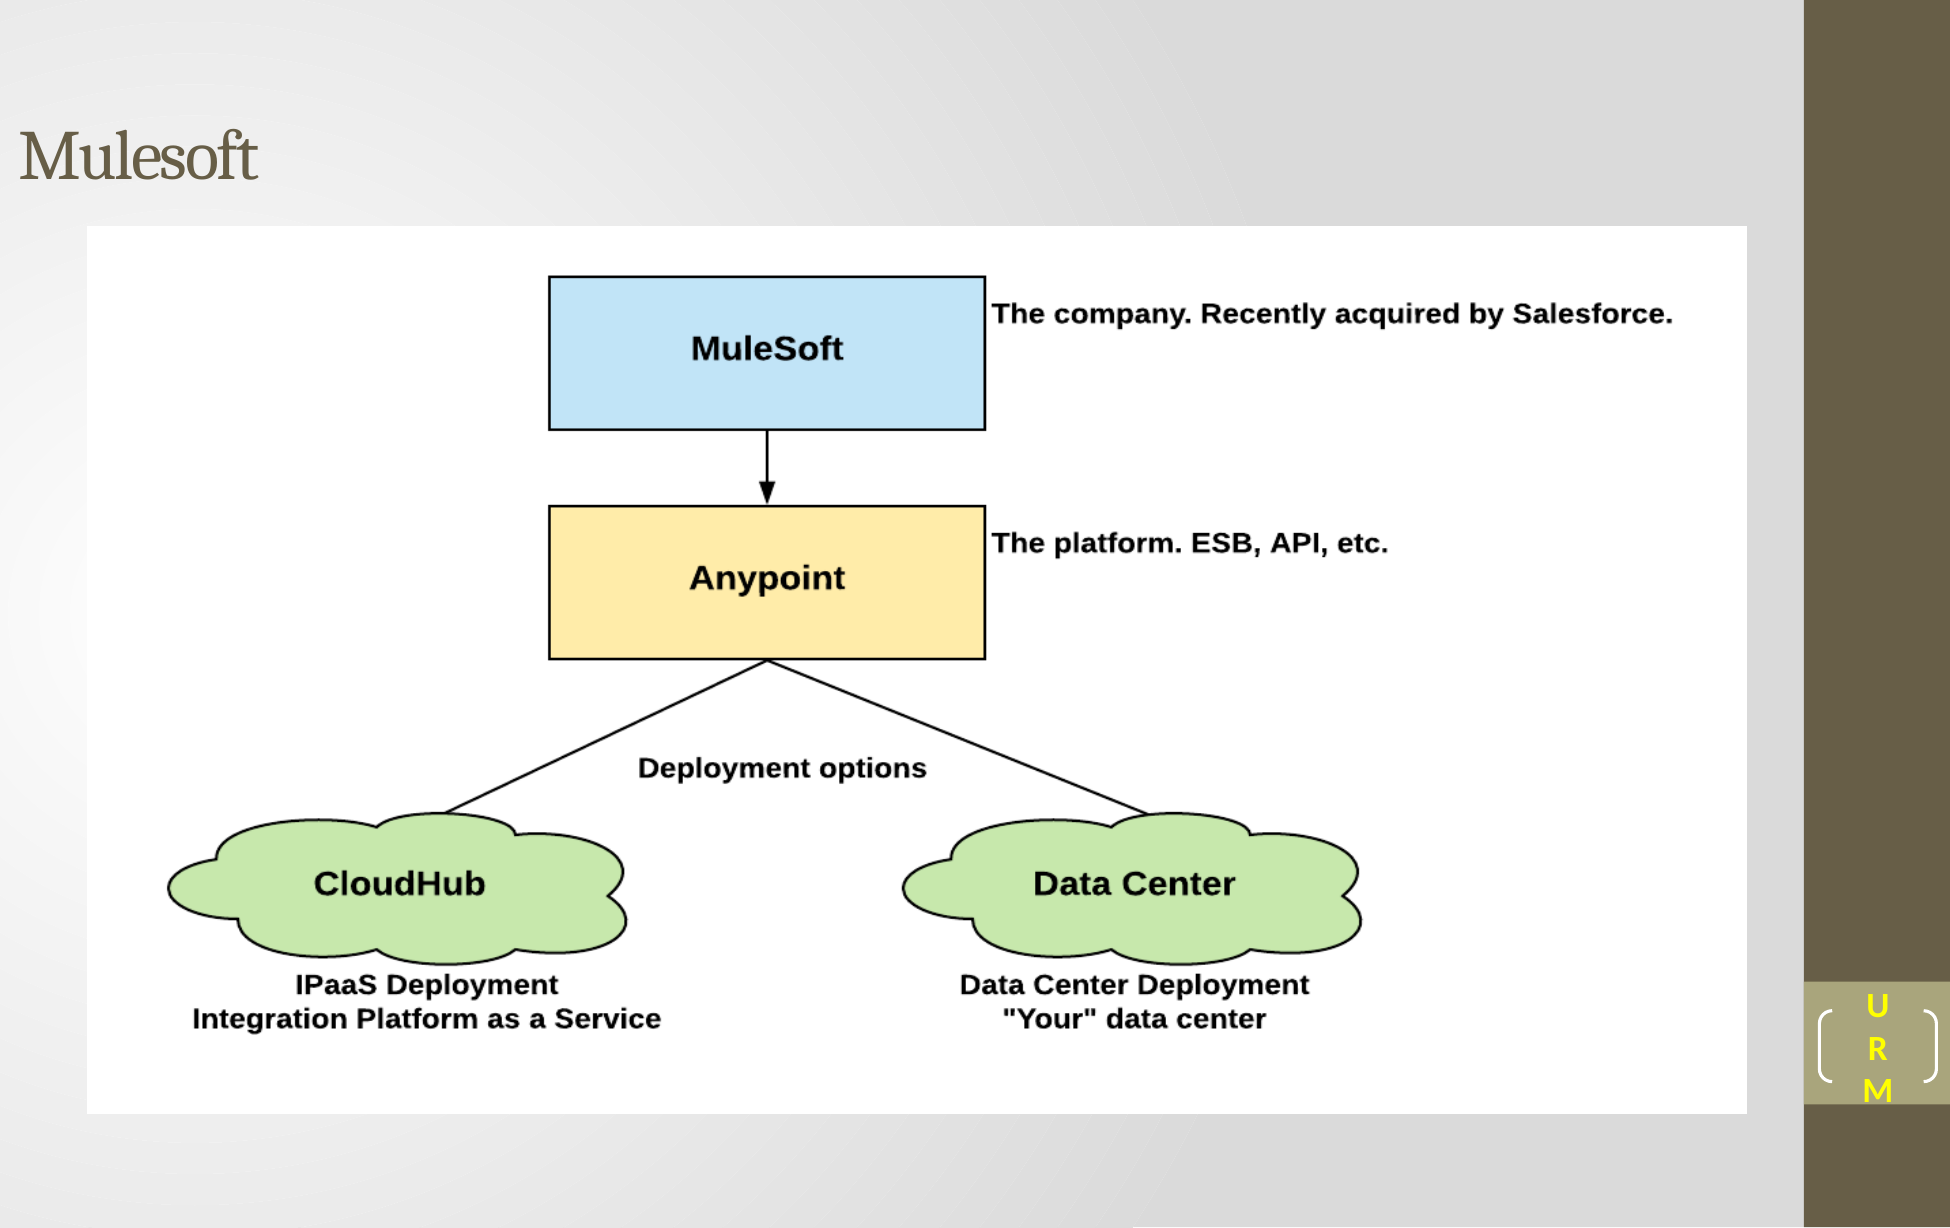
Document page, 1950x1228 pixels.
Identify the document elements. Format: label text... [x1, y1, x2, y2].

slide_number U R M [1817, 1009, 1938, 1084]
title Mulesoft [0, 49, 1625, 254]
picture [86, 225, 1748, 1114]
